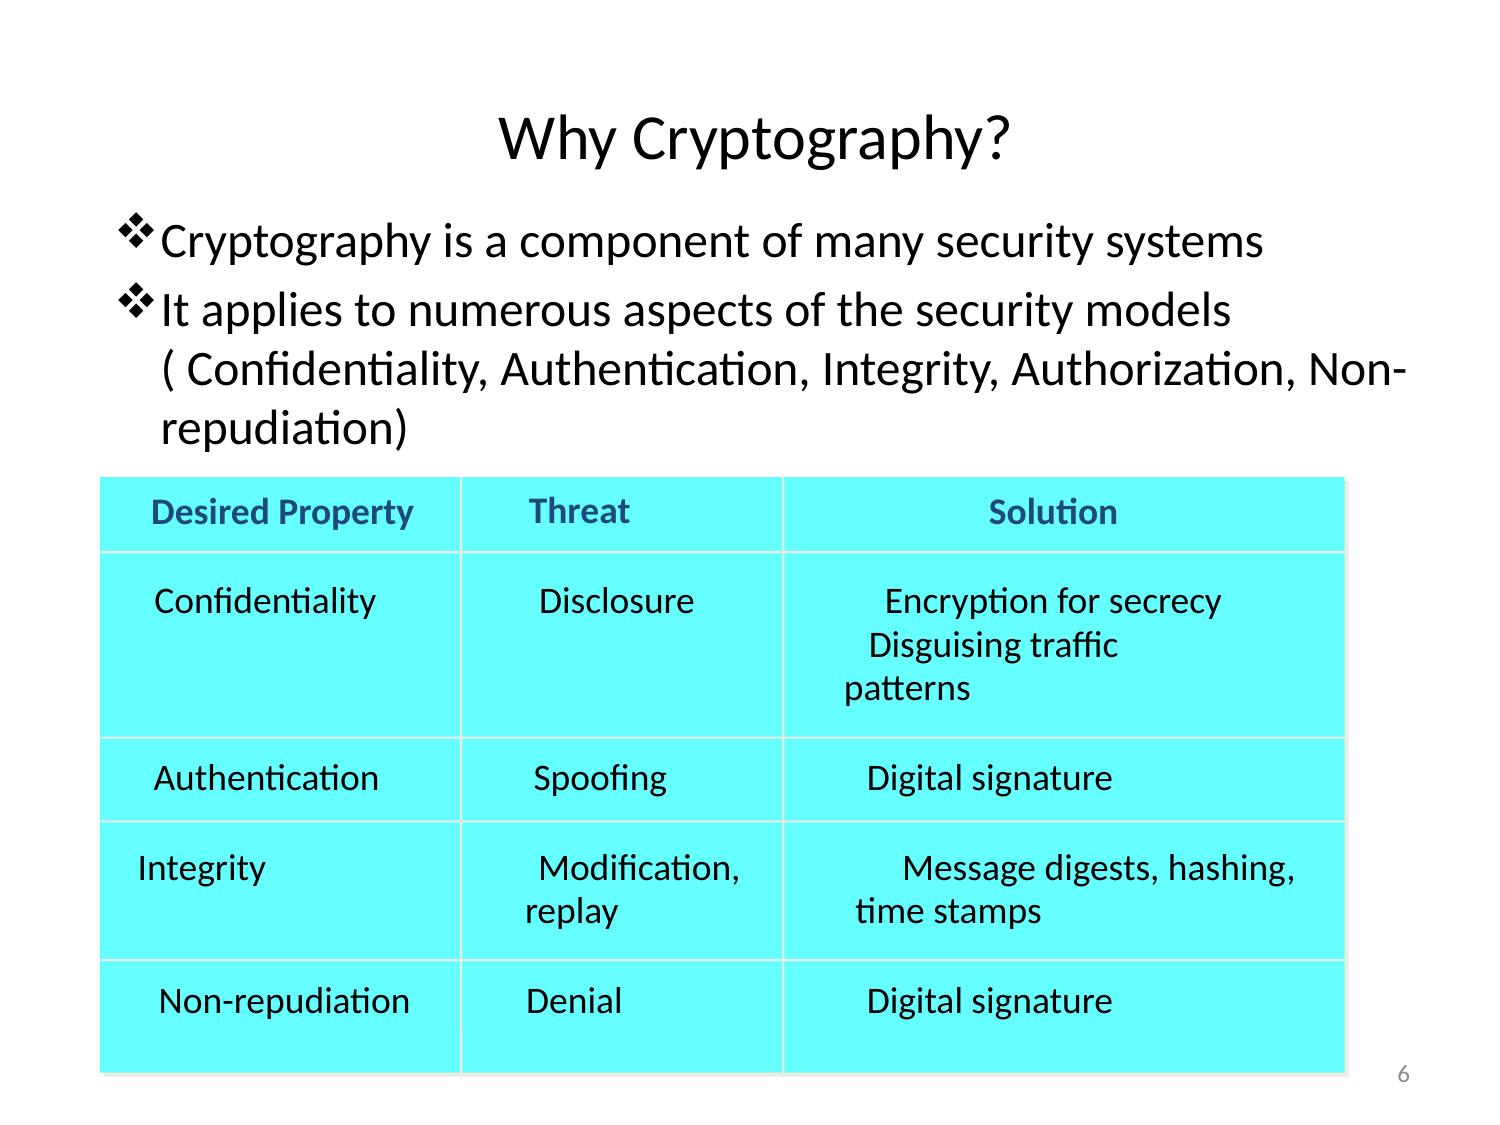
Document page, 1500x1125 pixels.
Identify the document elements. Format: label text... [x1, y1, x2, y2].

title Why Cryptography? [87, 87, 1425, 180]
list Cryptography is a component of many security systems It applies to numerous aspects of the security models ( Confidentiality, Authentication, Integrity, Authorization, Non-repudiation) [24, 200, 1438, 463]
slide_number 6 [1074, 1042, 1425, 1103]
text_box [99, 474, 1376, 1076]
